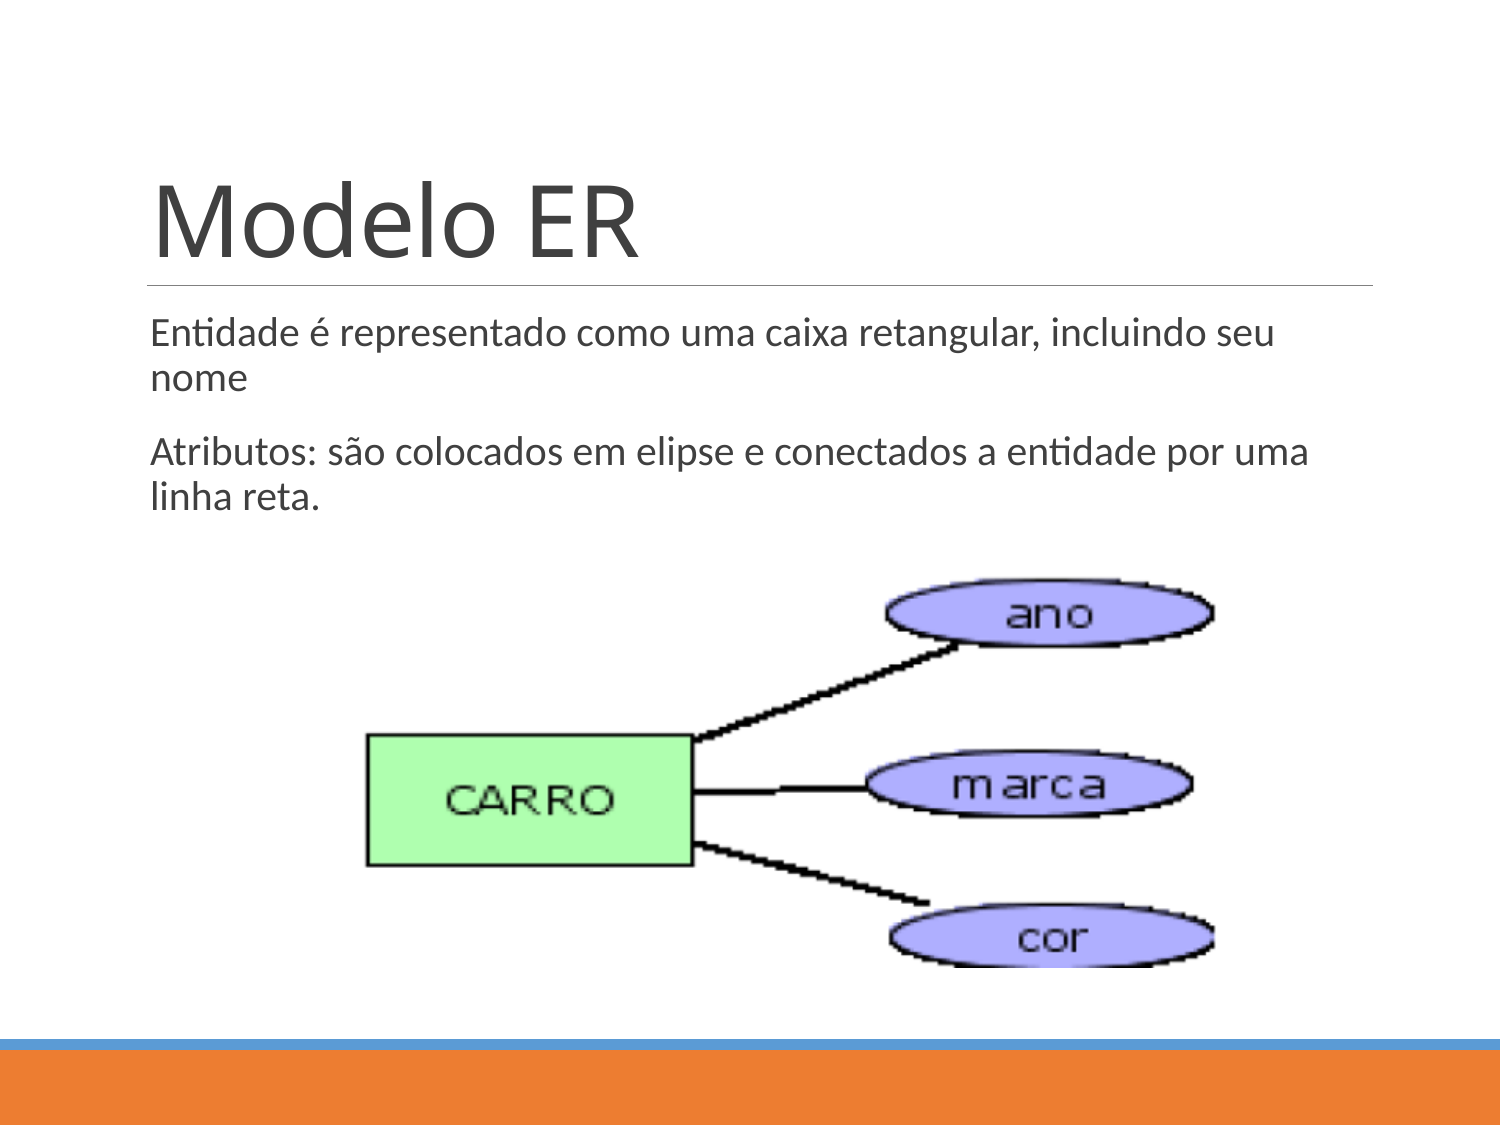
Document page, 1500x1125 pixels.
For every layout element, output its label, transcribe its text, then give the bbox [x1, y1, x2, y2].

picture [347, 573, 1237, 969]
title Modelo ER [135, 47, 1373, 285]
list Entidade é representado como uma caixa retangular, incluindo seu nome Atributos: são colocados em elipse e conectados a entidade por uma linha reta. [135, 302, 1373, 963]
